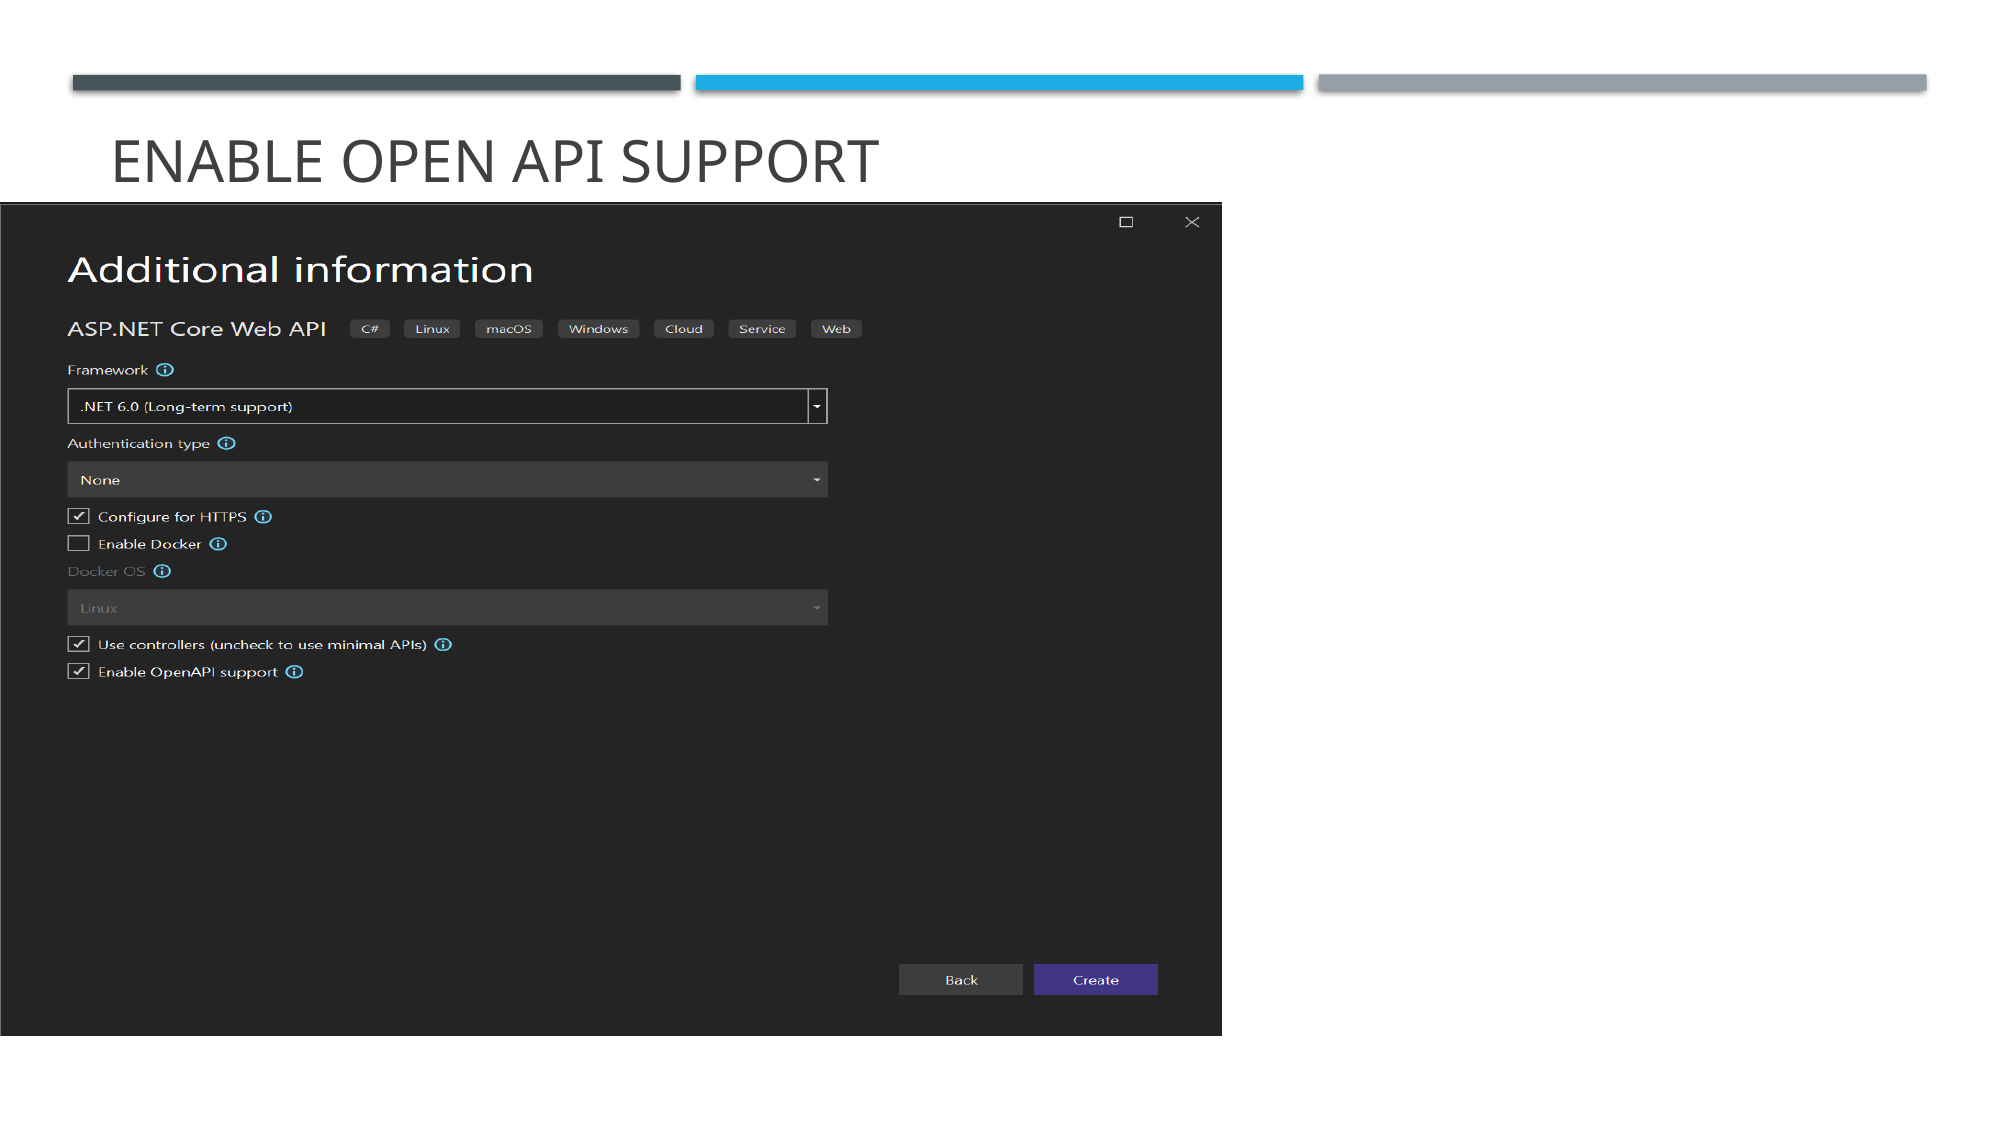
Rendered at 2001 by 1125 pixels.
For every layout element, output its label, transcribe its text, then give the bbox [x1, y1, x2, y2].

picture [0, 201, 1222, 1037]
title Enable open api support [95, 115, 1905, 203]
